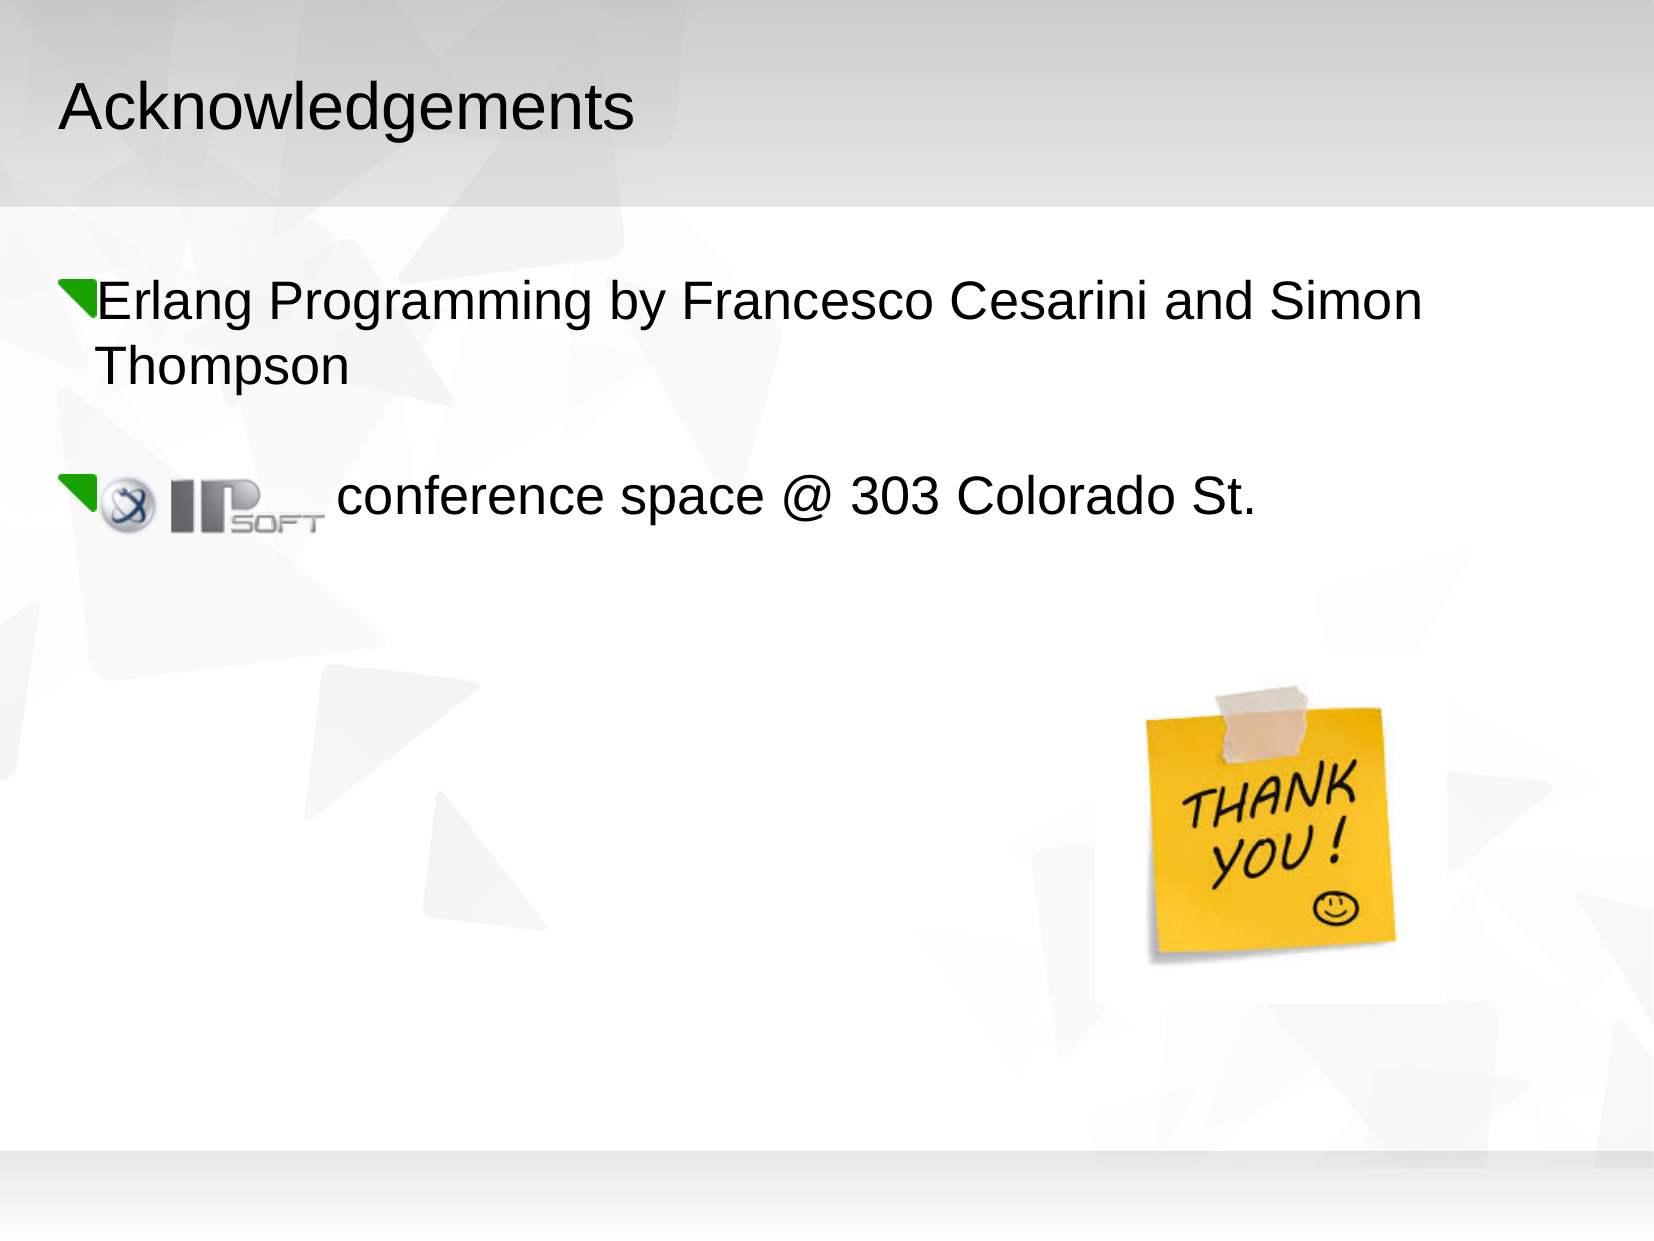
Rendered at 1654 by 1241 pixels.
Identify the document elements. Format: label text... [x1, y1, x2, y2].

text_box Acknowledgements [58, 29, 1595, 178]
text_box Erlang Programming by Francesco Cesarini and Simon Thompson conference space @ 303 Colorado St. [58, 265, 1595, 1114]
picture [0, 0, 783, 931]
picture [1095, 653, 1447, 1005]
picture [915, 548, 1654, 1169]
